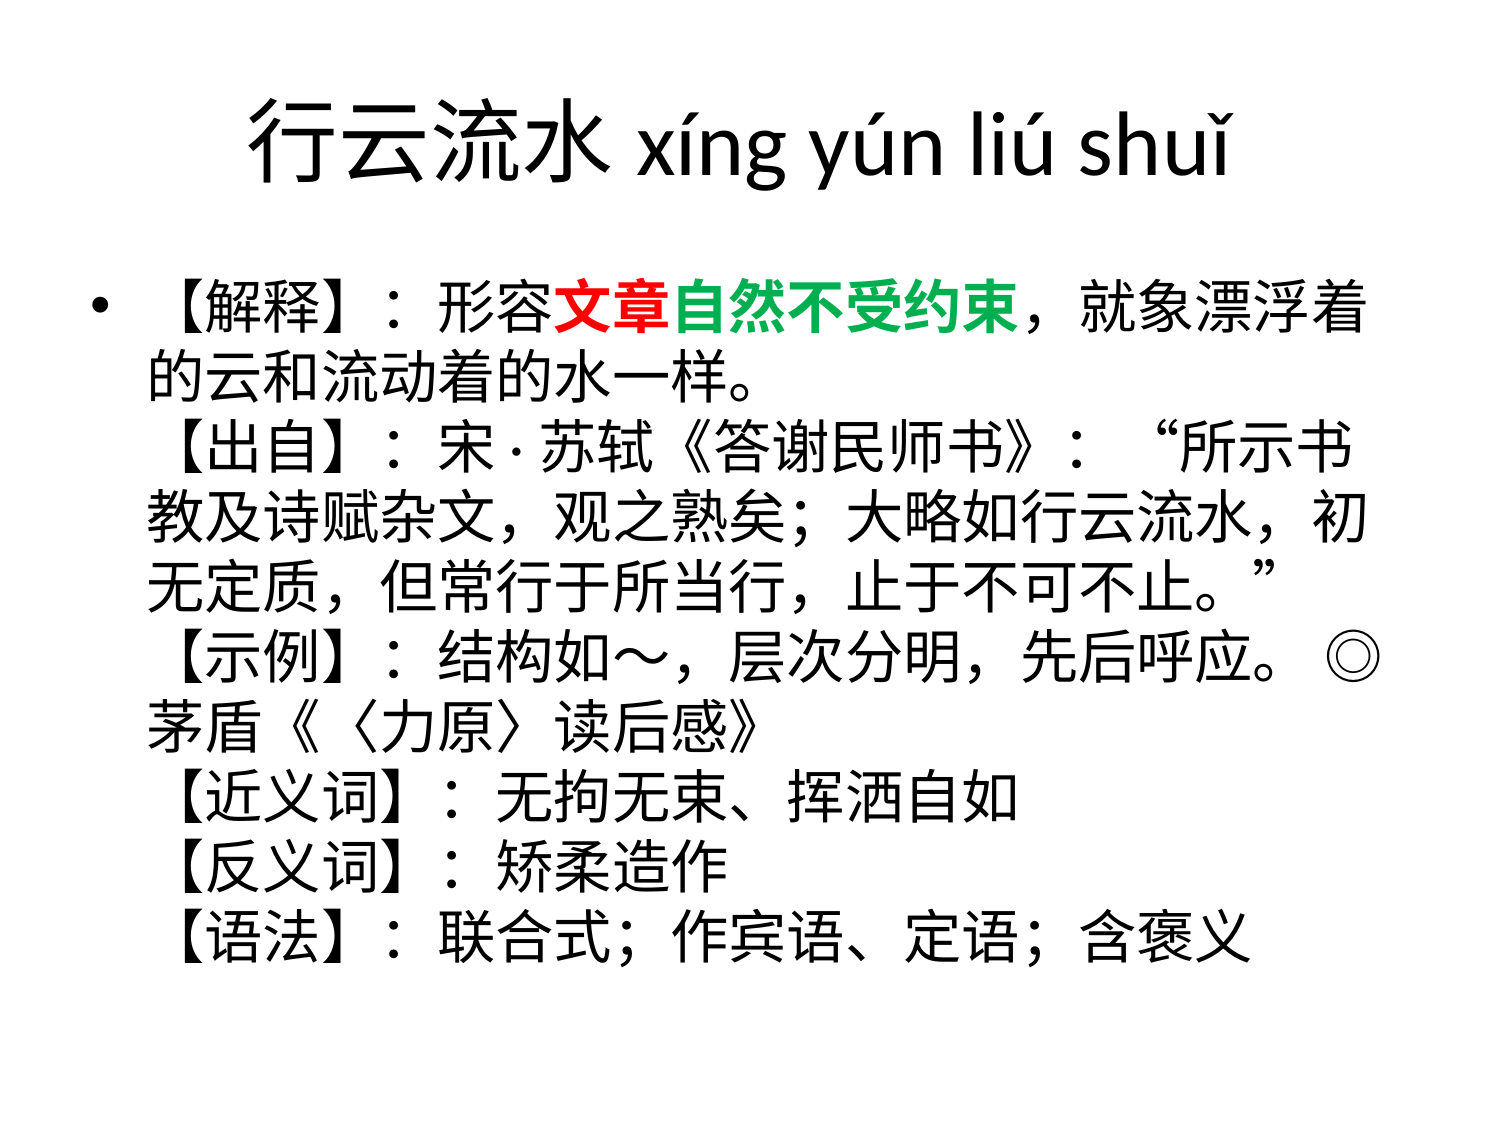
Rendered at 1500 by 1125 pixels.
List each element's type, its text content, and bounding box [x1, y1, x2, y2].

list 【解释】：形容文章自然不受约束，就象漂浮着的云和流动着的水一样。 【出自】：宋·苏轼《答谢民师书》：“所示书教及诗赋杂文，观之熟矣；大略如行云流水，初无定质，但常行于所当行，止于不可不止。” 【示例】：结构如～，层次分明，先后呼应。 ◎茅盾《〈力原〉读后感》 【近义词】：无拘无束、挥洒自如 【反义词】：矫柔造作 【语法】：联合式；作宾语、定语；含褒义 [75, 262, 1425, 1005]
title 行云流水xíng yún liú shuǐ [75, 45, 1425, 233]
